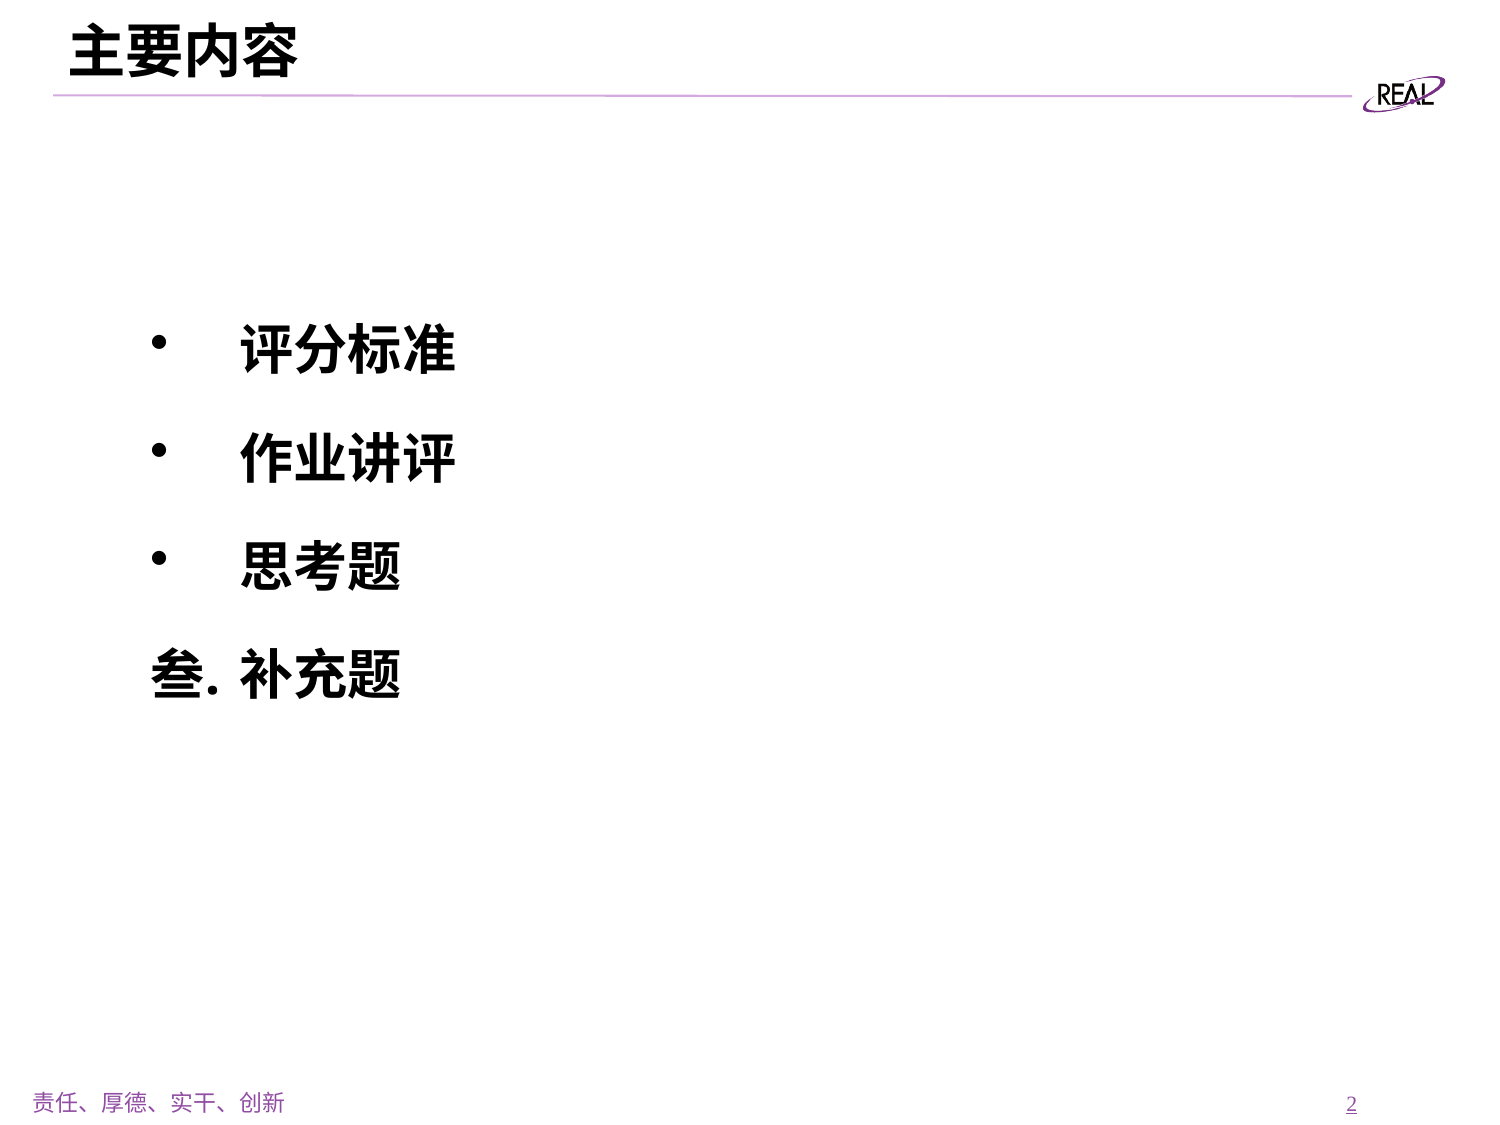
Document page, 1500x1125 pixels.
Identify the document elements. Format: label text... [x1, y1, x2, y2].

list 评分标准 作业讲评 思考题 补充题 [135, 51, 1412, 938]
picture [1412, 90, 1447, 113]
title 主要内容 [52, 7, 1447, 90]
